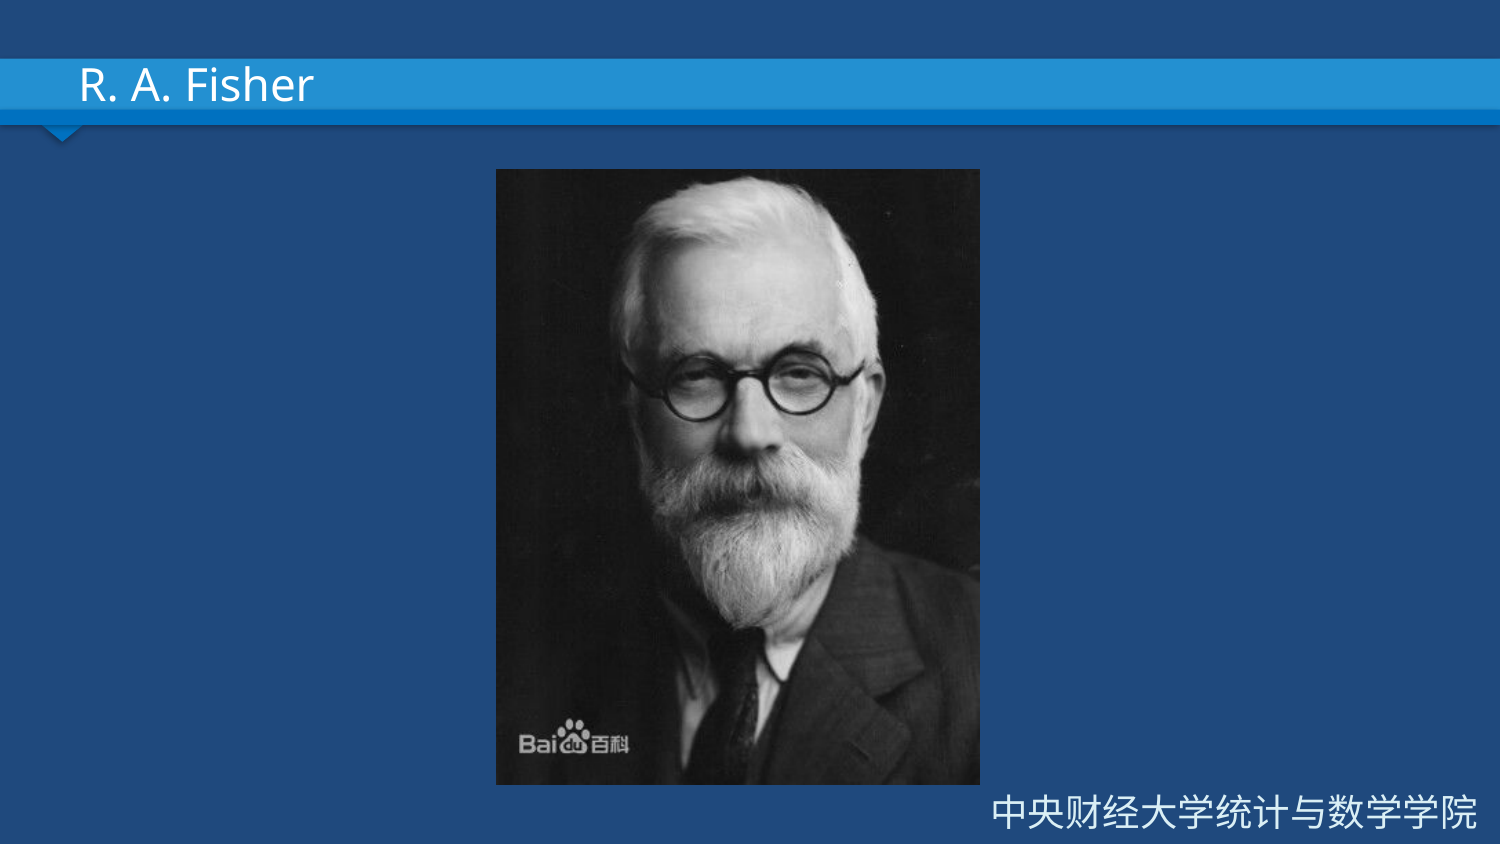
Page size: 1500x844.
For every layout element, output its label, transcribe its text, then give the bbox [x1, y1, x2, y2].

title R. A. Fisher [63, 54, 1414, 112]
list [496, 169, 980, 785]
